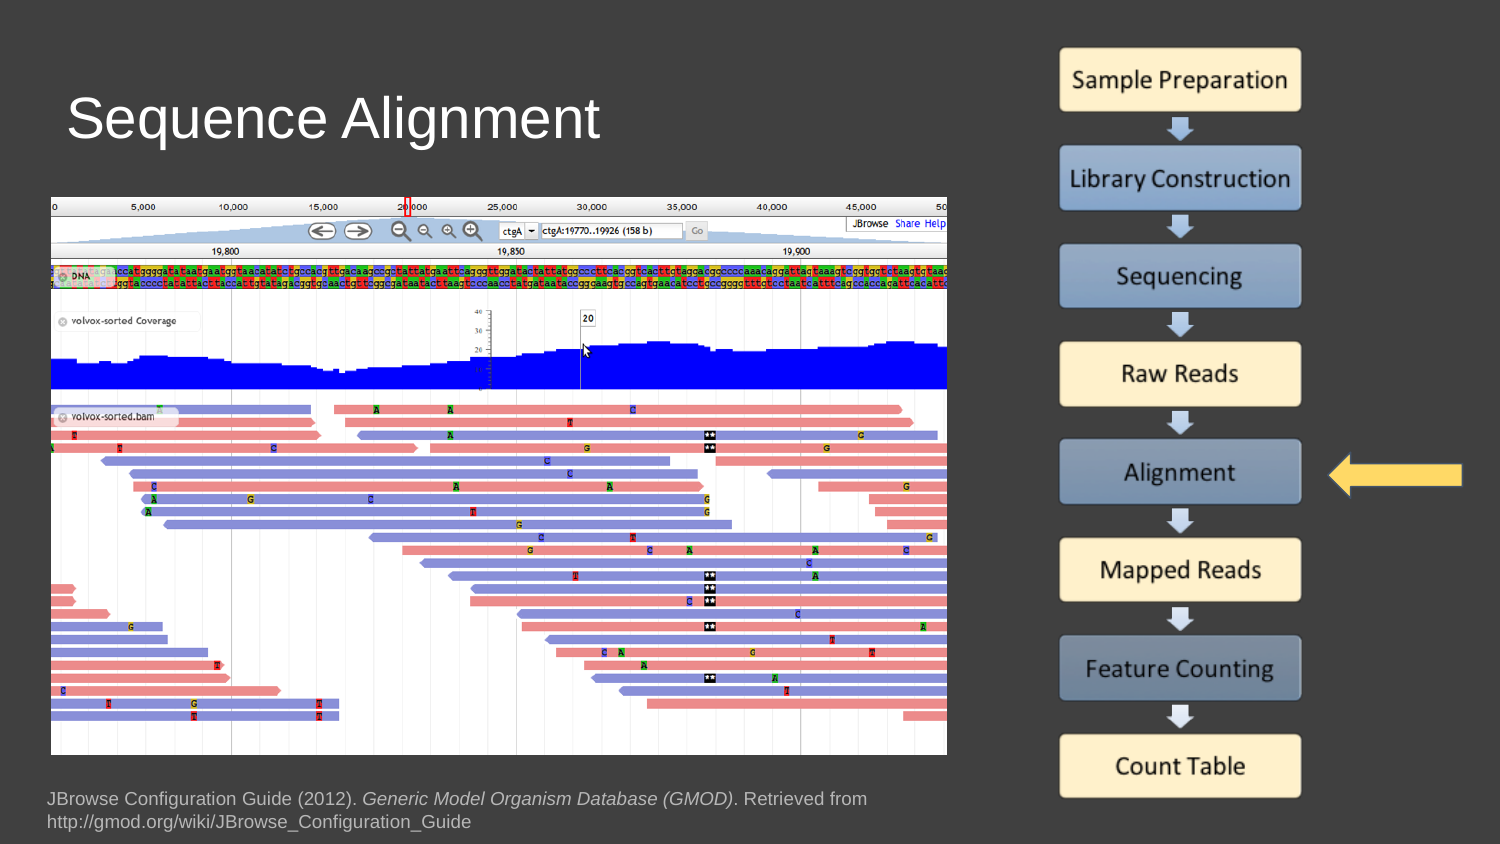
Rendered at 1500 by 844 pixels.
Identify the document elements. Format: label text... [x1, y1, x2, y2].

title Sequence Alignment [51, 72, 536, 167]
text_box JBrowse Configuration Guide (2012). Generic Model Organism Database (GMOD). Retrieved from http://gmod.org/wiki/JBrowse_Configuration_Guide [31, 771, 947, 844]
picture [51, 44, 1500, 802]
